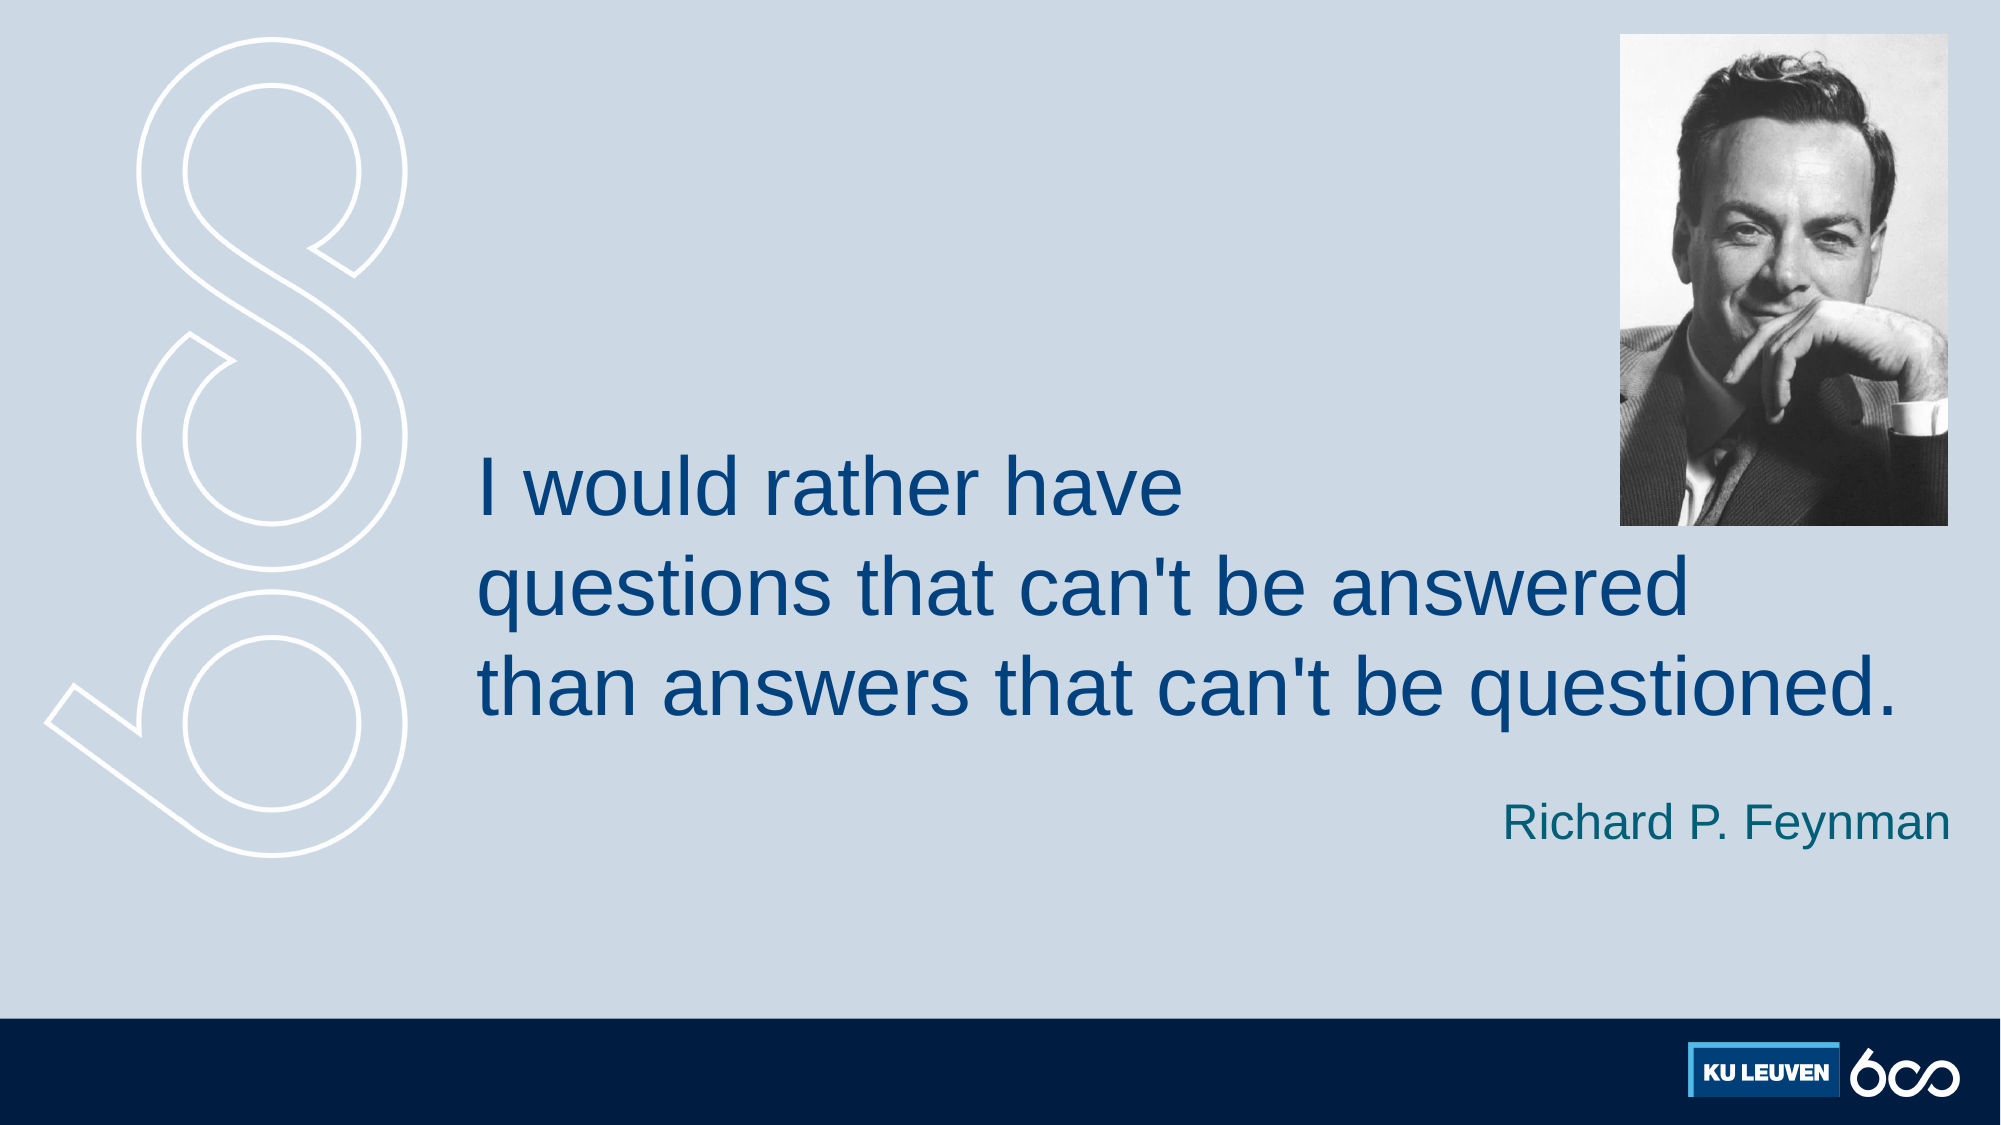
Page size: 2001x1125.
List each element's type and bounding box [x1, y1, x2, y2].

picture [1688, 1042, 1960, 1097]
picture [44, 36, 411, 857]
picture [1620, 34, 1948, 526]
